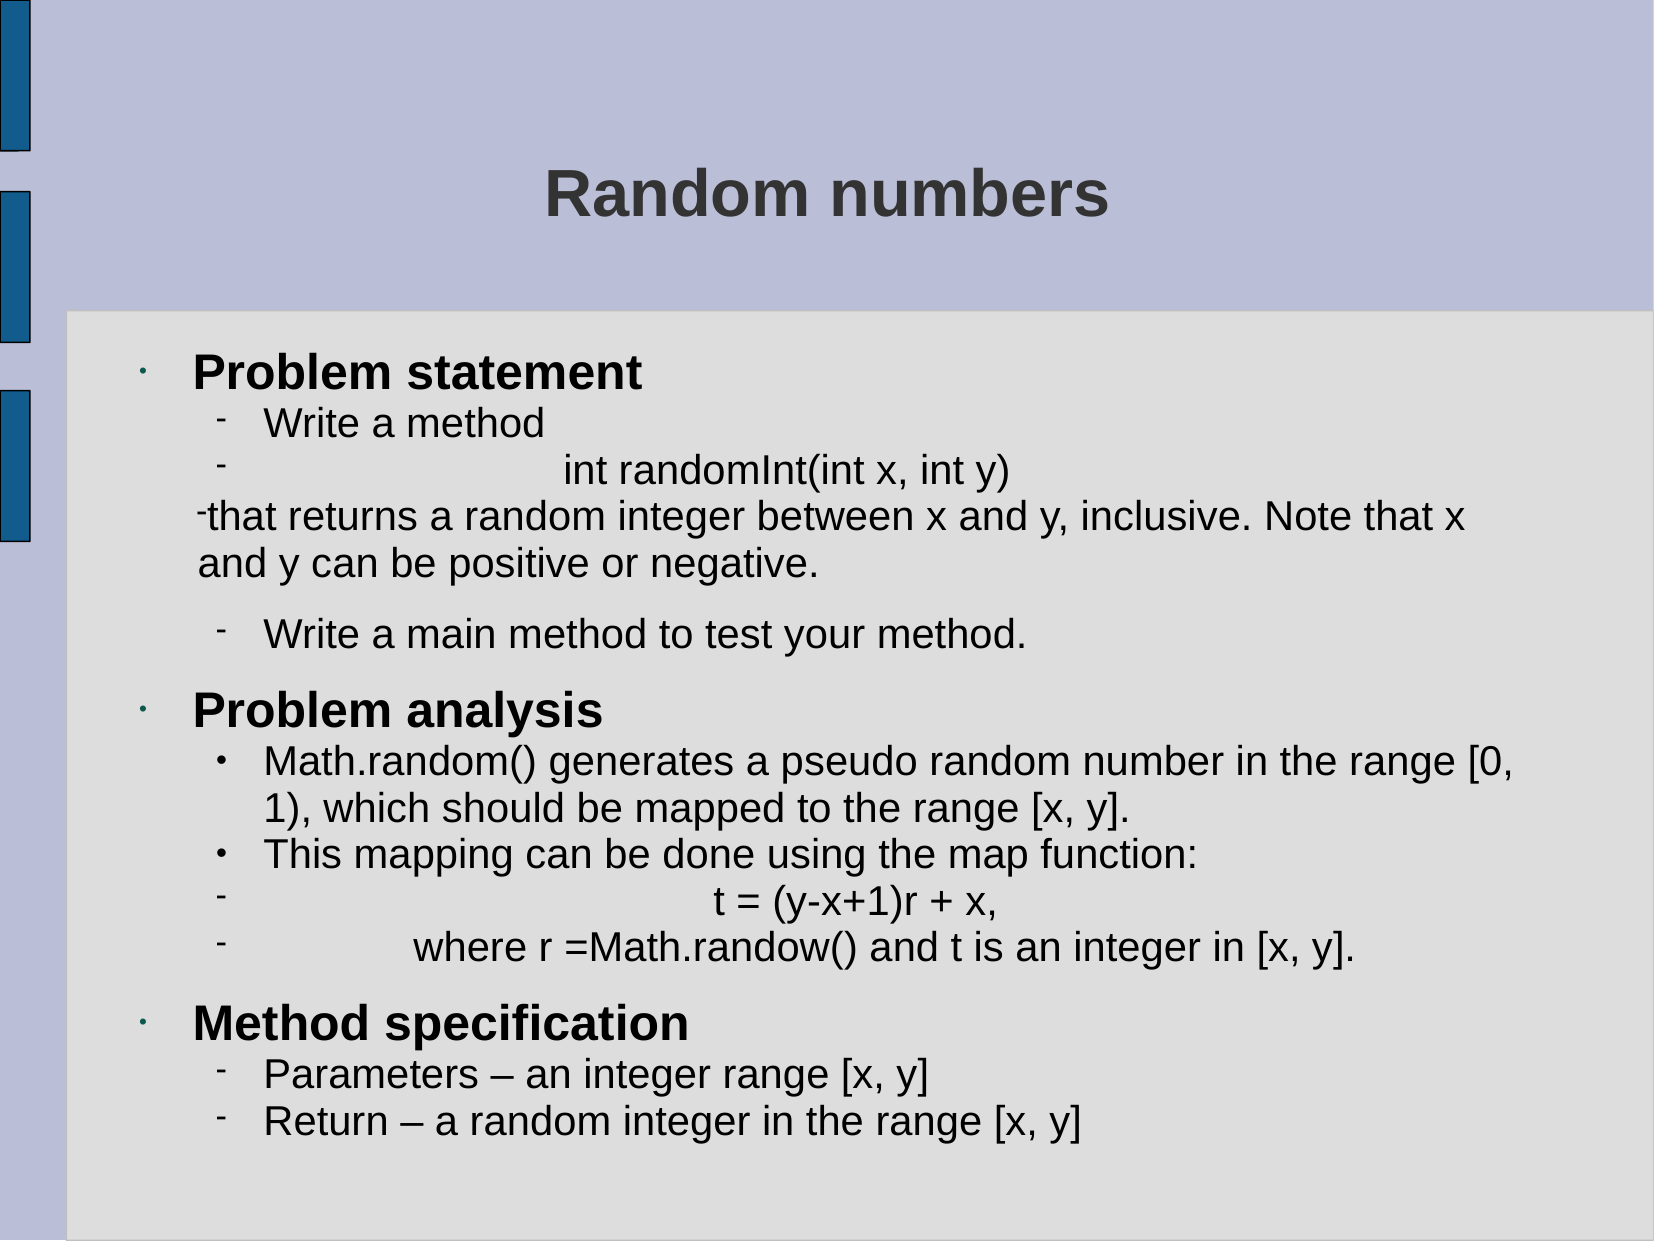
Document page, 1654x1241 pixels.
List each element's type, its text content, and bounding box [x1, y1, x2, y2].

title Random numbers [121, 91, 1534, 299]
list Problem statement Write a method int randomInt(int x, int y) that returns a random integer between x and y, inclusive. Note that x and y can be positive or negative. Write a main method to test your method. Problem analysis Math.random() generates a pseudo random number in the range [0, 1), which should be mapped to the range [x, y]. This mapping can be done using the map function: t = (y-x+1)r + x, where r =Math.randow() and t is an integer in [x, y]. Method specification Parameters – an integer range [x, y] Return – a random integer in the range [x, y] [121, 344, 1534, 1145]
